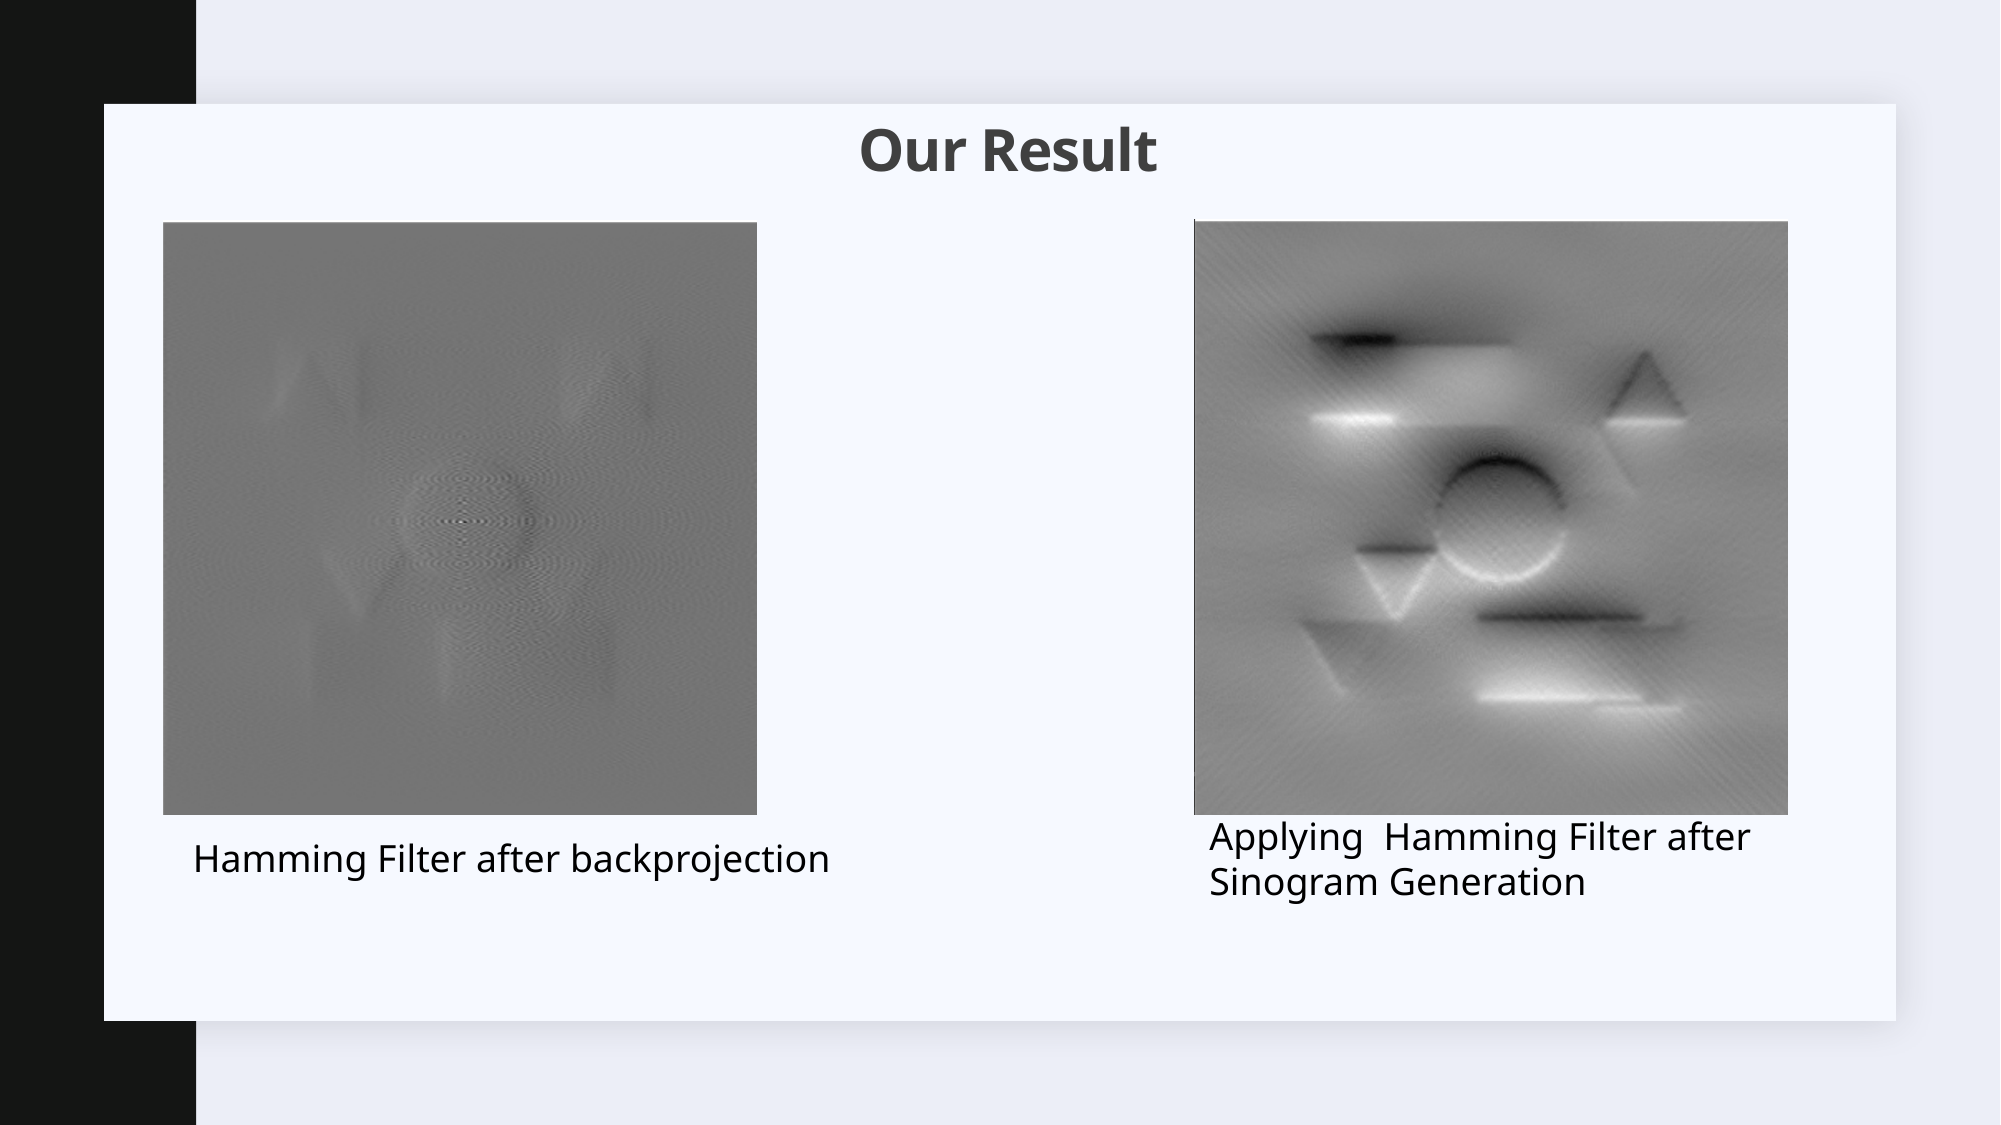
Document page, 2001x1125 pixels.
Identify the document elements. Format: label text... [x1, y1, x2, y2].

text_box Hamming Filter after backprojection [178, 828, 916, 888]
picture [1193, 218, 1788, 815]
text_box Applying Hamming Filter after Sinogram Generation [1194, 820, 1788, 911]
picture [163, 219, 758, 815]
title Our Result [120, 104, 1898, 201]
